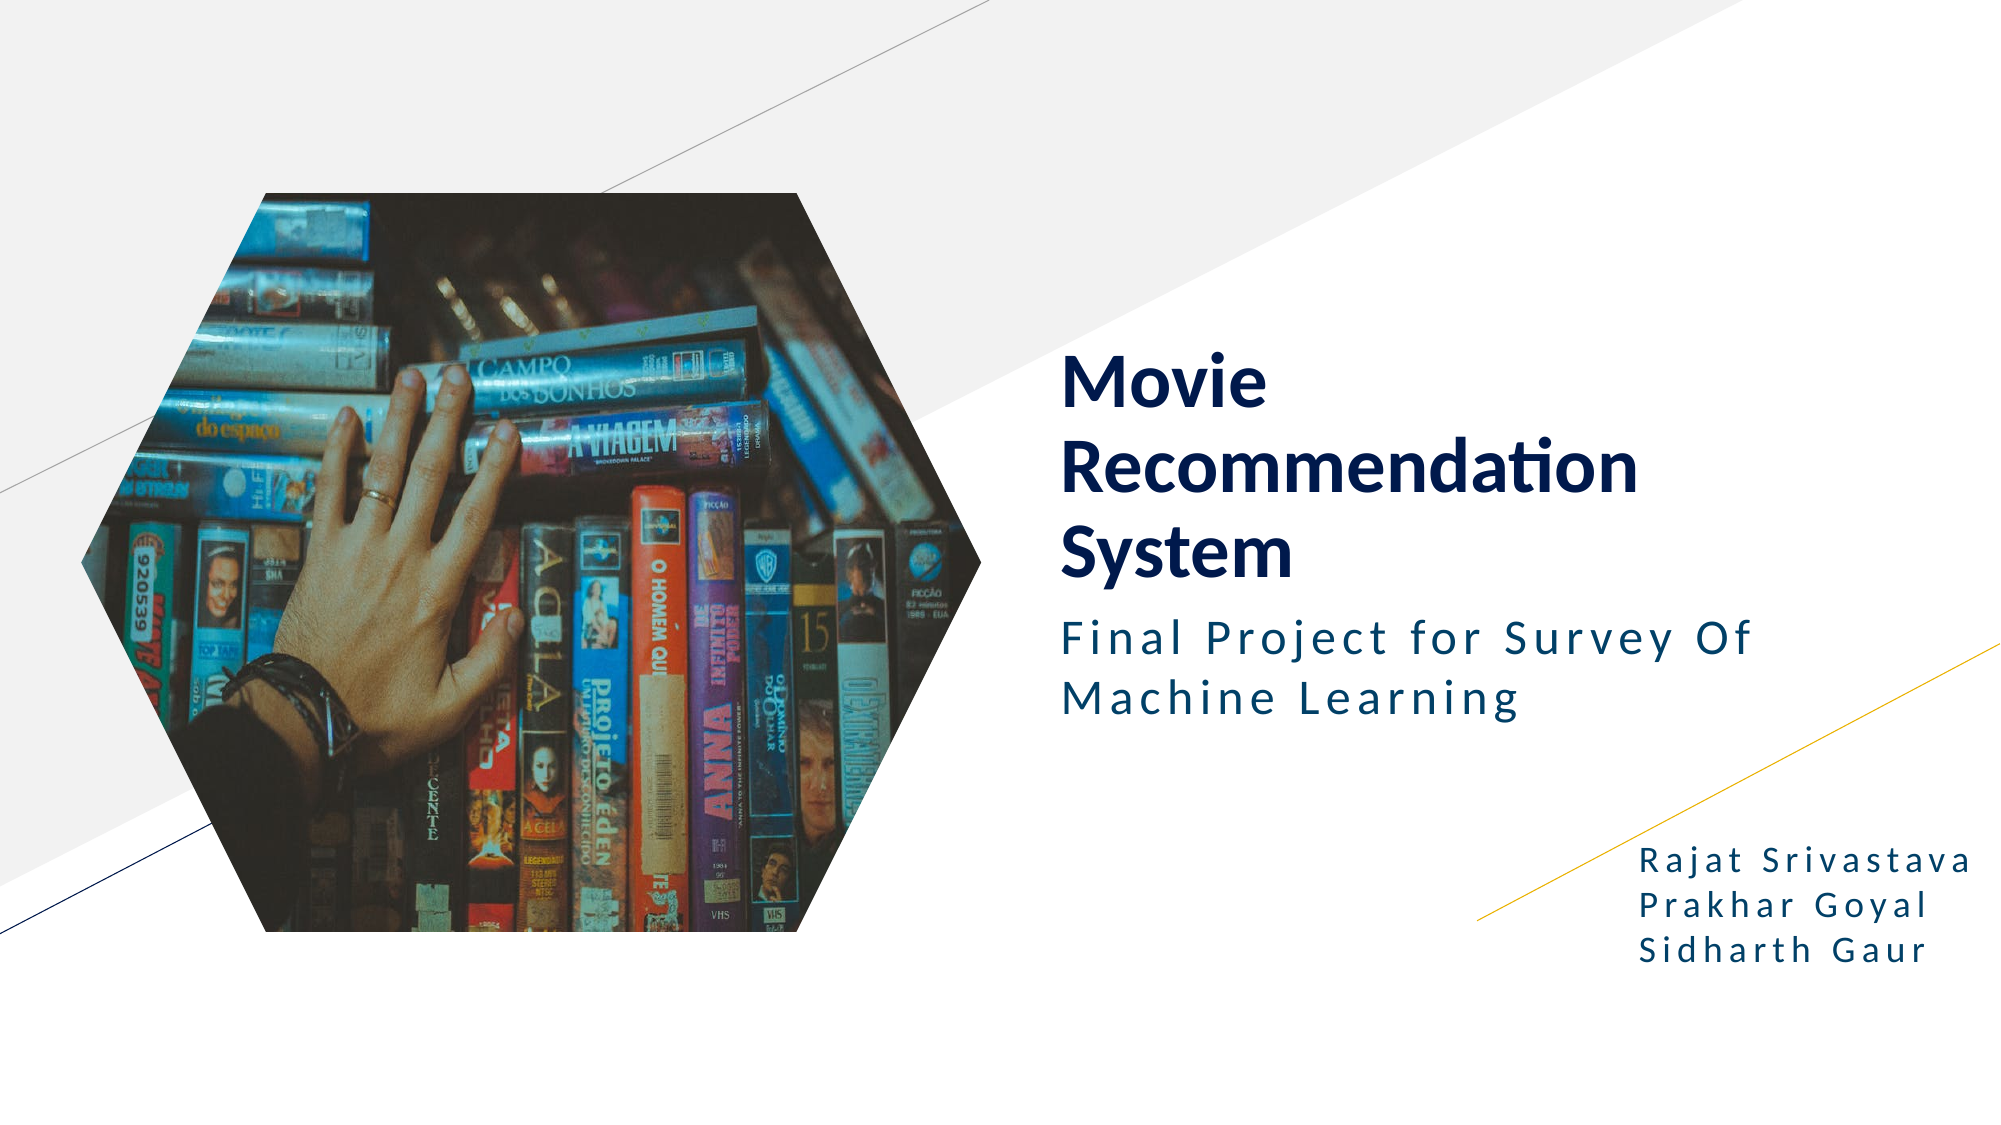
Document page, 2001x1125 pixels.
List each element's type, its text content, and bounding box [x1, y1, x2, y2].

picture [81, 193, 982, 932]
text_box Rajat Srivastava Prakhar Goyal Sidharth Gaur [1624, 827, 2000, 978]
subtitle Final Project for Survey Of Machine Learning [1045, 597, 1843, 804]
title Movie Recommendation System [1045, 329, 1842, 595]
